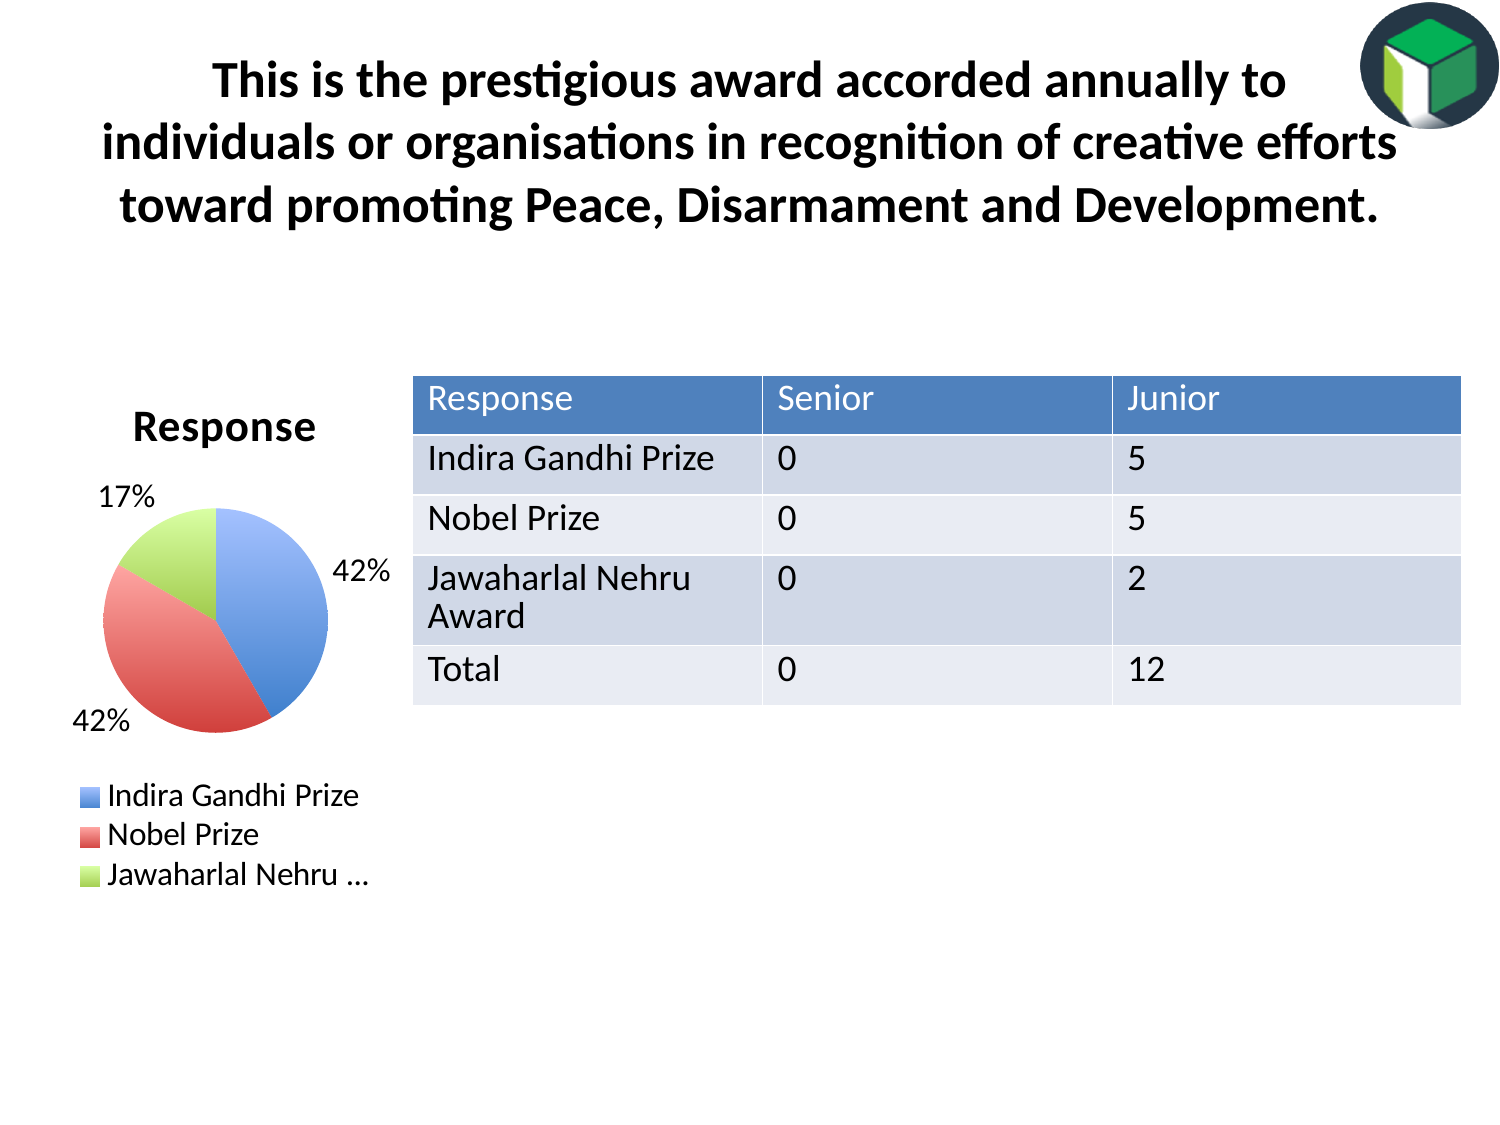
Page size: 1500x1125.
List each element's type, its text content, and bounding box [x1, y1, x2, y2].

chart [0, 374, 451, 901]
table_header Junior [1113, 376, 1461, 434]
table_cell Total [454, 646, 762, 705]
table_cell 5 [1113, 496, 1461, 554]
table_cell 5 [1113, 436, 1461, 494]
table_cell 0 [763, 556, 1112, 645]
table_cell 0 [763, 436, 1112, 494]
table_cell Indira Gandhi Prize [454, 436, 762, 494]
table_header Response [452, 376, 762, 434]
title This is the prestigious award accorded annually to individuals or organisations in recognition of creative efforts toward promoting Peace, Disarmament and Development. [75, 45, 1425, 233]
table_header Senior [763, 376, 1112, 434]
table_cell 0 [763, 496, 1112, 554]
table_cell Jawaharlal Nehru Award [454, 556, 762, 645]
table_cell Nobel Prize [454, 496, 762, 554]
table_cell 0 [763, 646, 1112, 705]
table_cell 12 [1113, 646, 1461, 705]
table_cell 2 [1113, 556, 1461, 645]
picture [1360, 2, 1499, 130]
